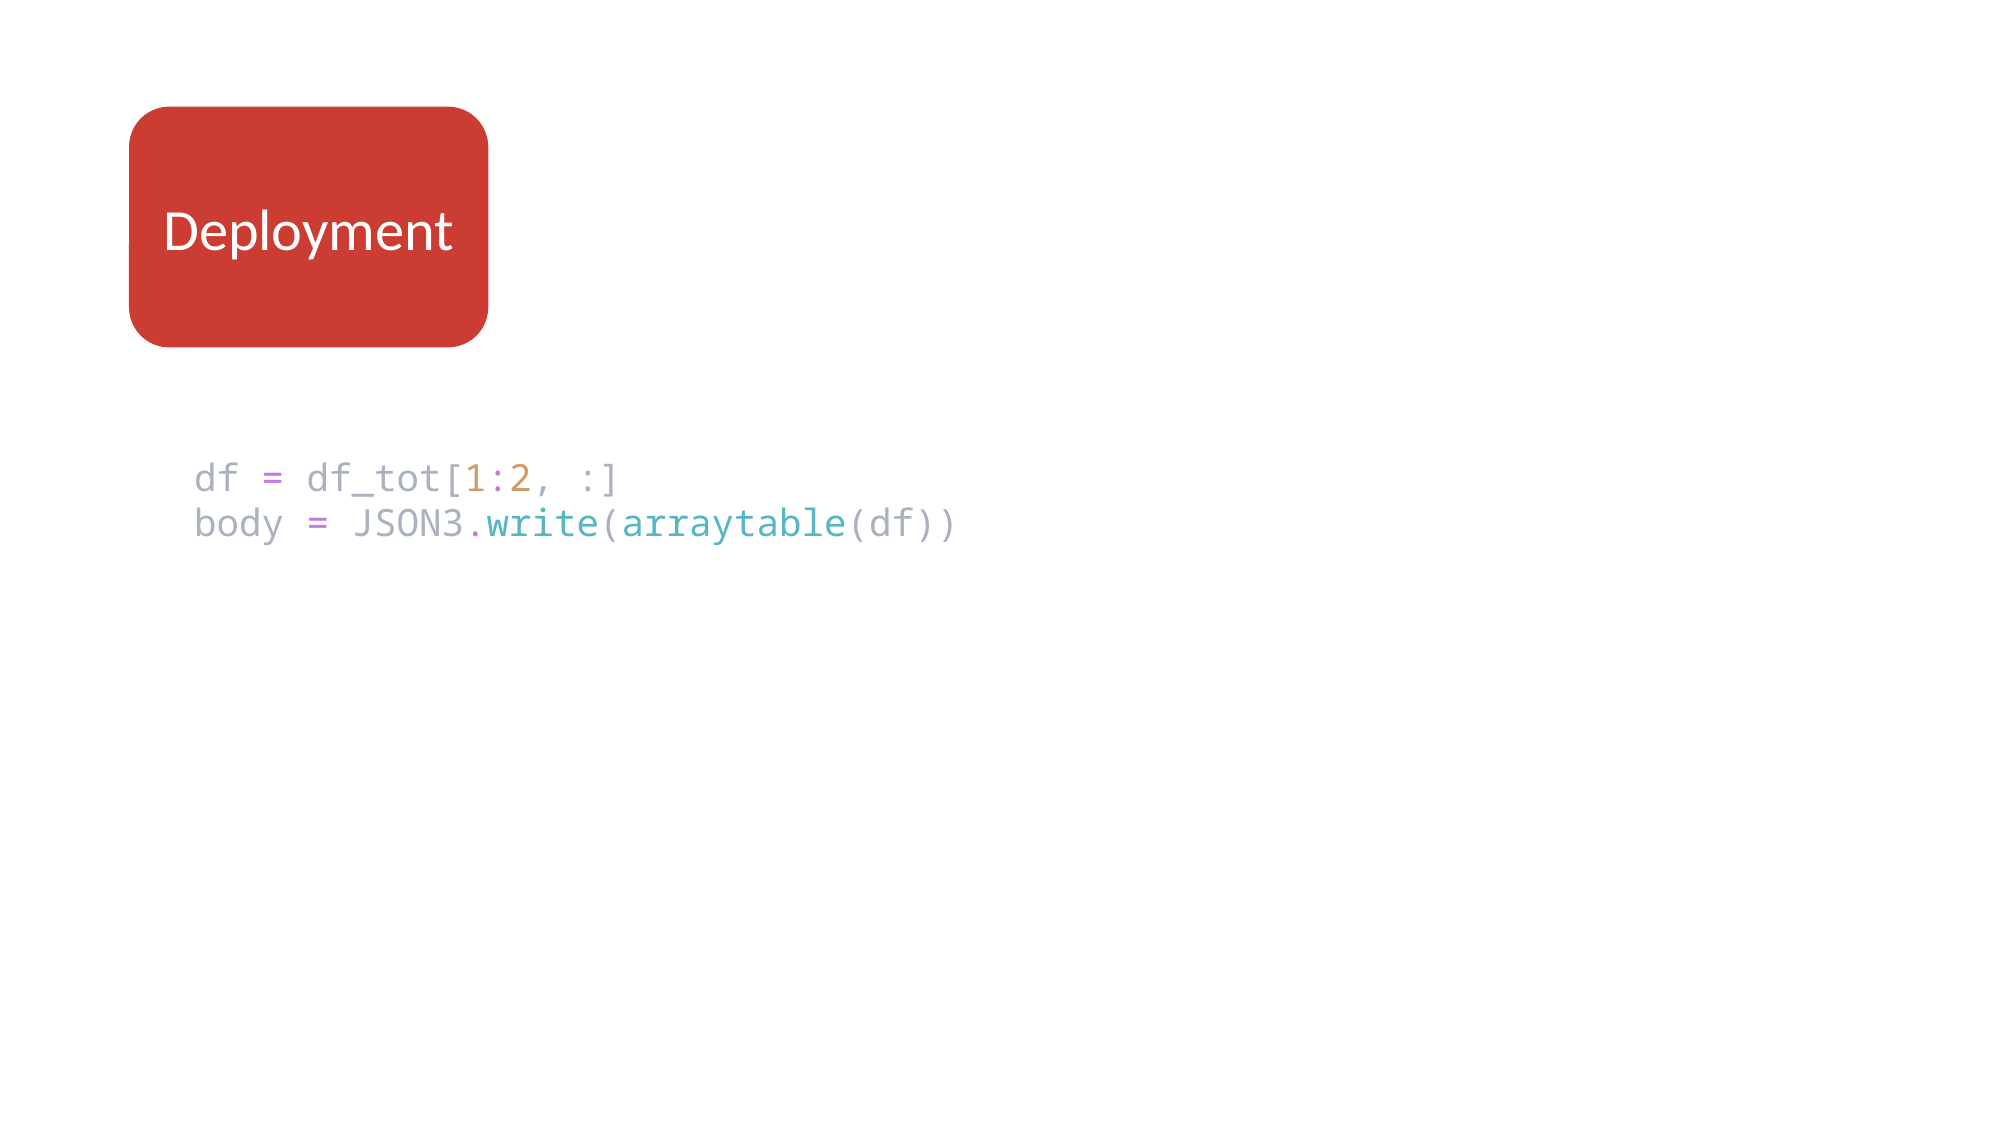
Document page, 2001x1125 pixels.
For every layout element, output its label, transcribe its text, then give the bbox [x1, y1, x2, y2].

text_box df = df_tot[1:2, :] body = JSON3.write(arraytable(df)) [179, 446, 1608, 641]
text_box Deployment [127, 105, 490, 349]
